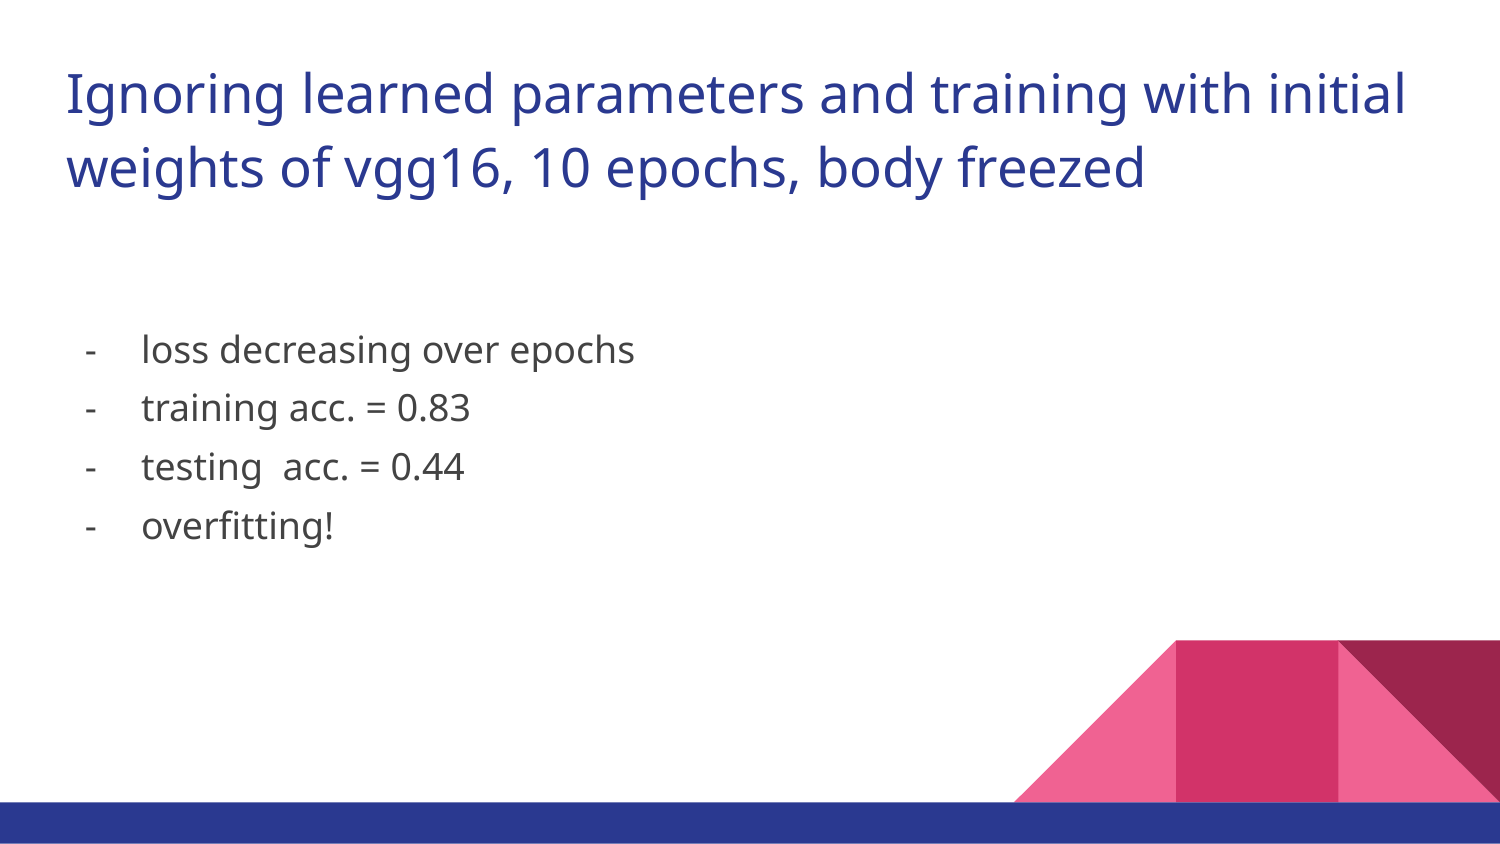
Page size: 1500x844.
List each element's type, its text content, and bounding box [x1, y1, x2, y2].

title Ignoring learned parameters and training with initial weights of vgg16, 10 epochs, body freezed [51, 40, 1449, 222]
list loss decreasing over epochs training acc. = 0.83 testing acc. = 0.44 overfitting! [51, 300, 1449, 750]
